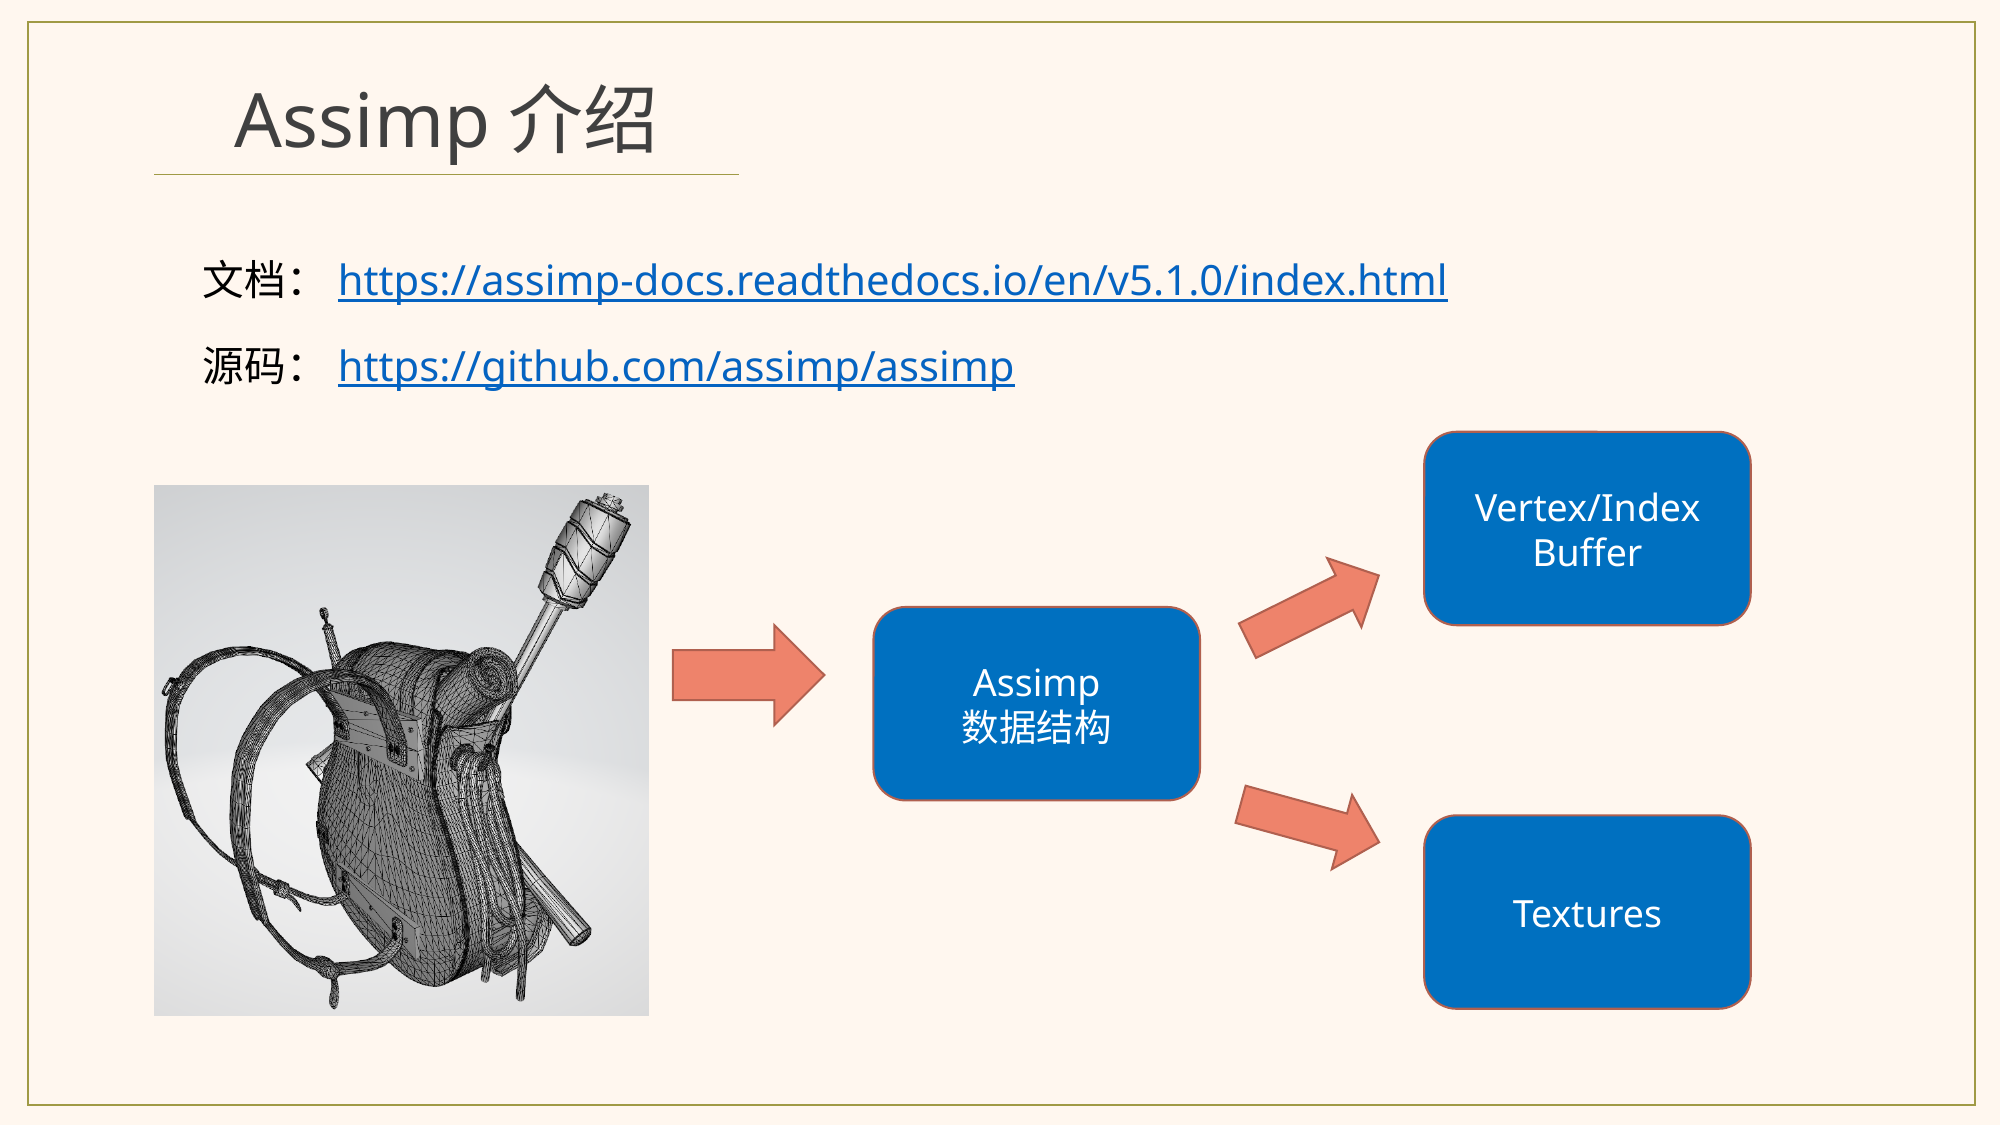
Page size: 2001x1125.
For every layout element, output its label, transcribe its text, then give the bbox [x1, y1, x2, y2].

text_box [671, 622, 826, 728]
text_box Textures [1423, 814, 1752, 1010]
text_box [27, 21, 1976, 1106]
text_box [1237, 556, 1381, 660]
picture [154, 485, 649, 1016]
text_box Vertex/Index Buffer [1423, 430, 1752, 627]
text_box [1234, 784, 1381, 872]
text_box 文档：https://assimp-docs.readthedocs.io/en/v5.1.0/index.html 源码：https://github.com/assimp/assimp [187, 218, 1751, 404]
text_box Assimp 数据结构 [872, 605, 1202, 802]
